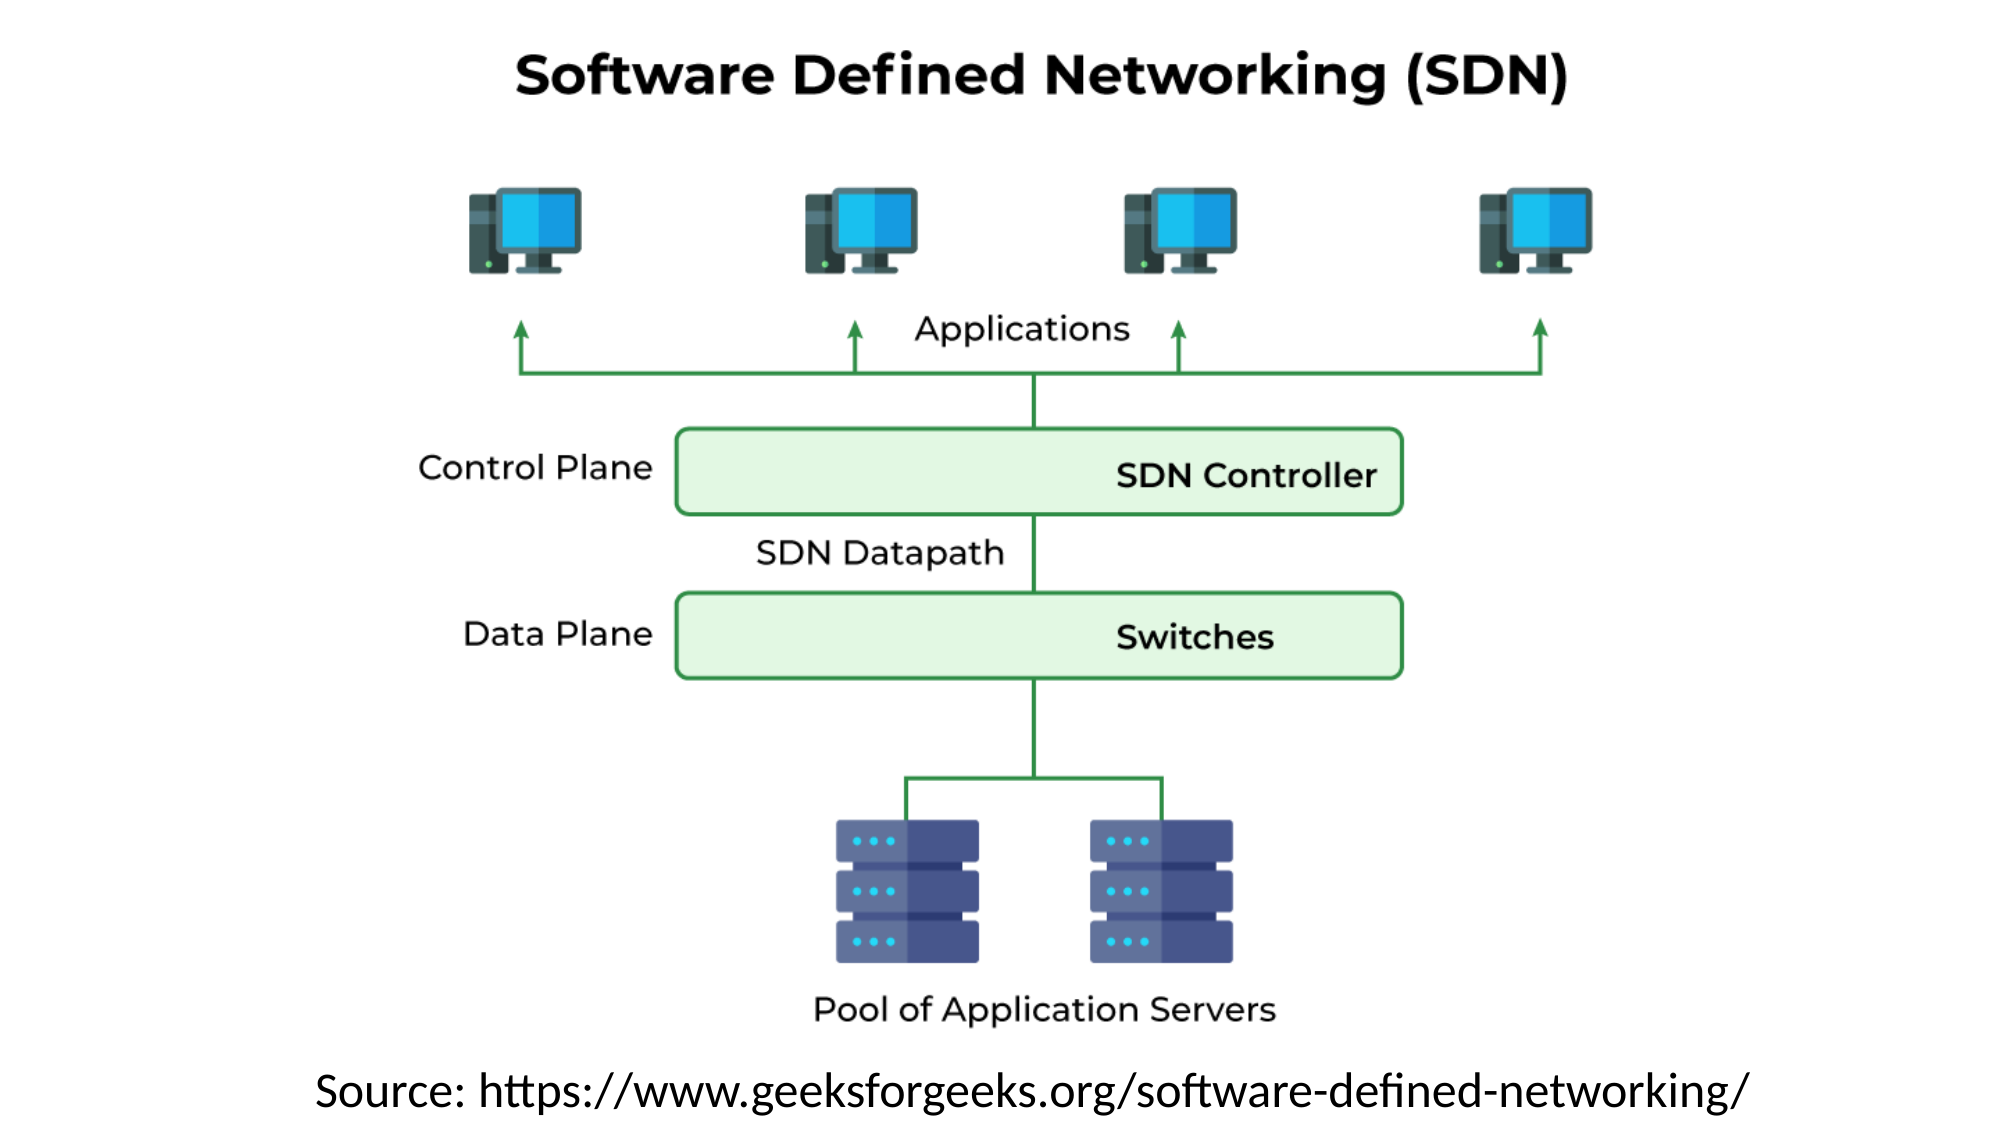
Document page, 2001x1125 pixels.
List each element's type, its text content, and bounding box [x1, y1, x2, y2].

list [349, 24, 1740, 1062]
text_box Source: https://www.geeksforgeeks.org/software-defined-networking/ [299, 1049, 450, 1125]
